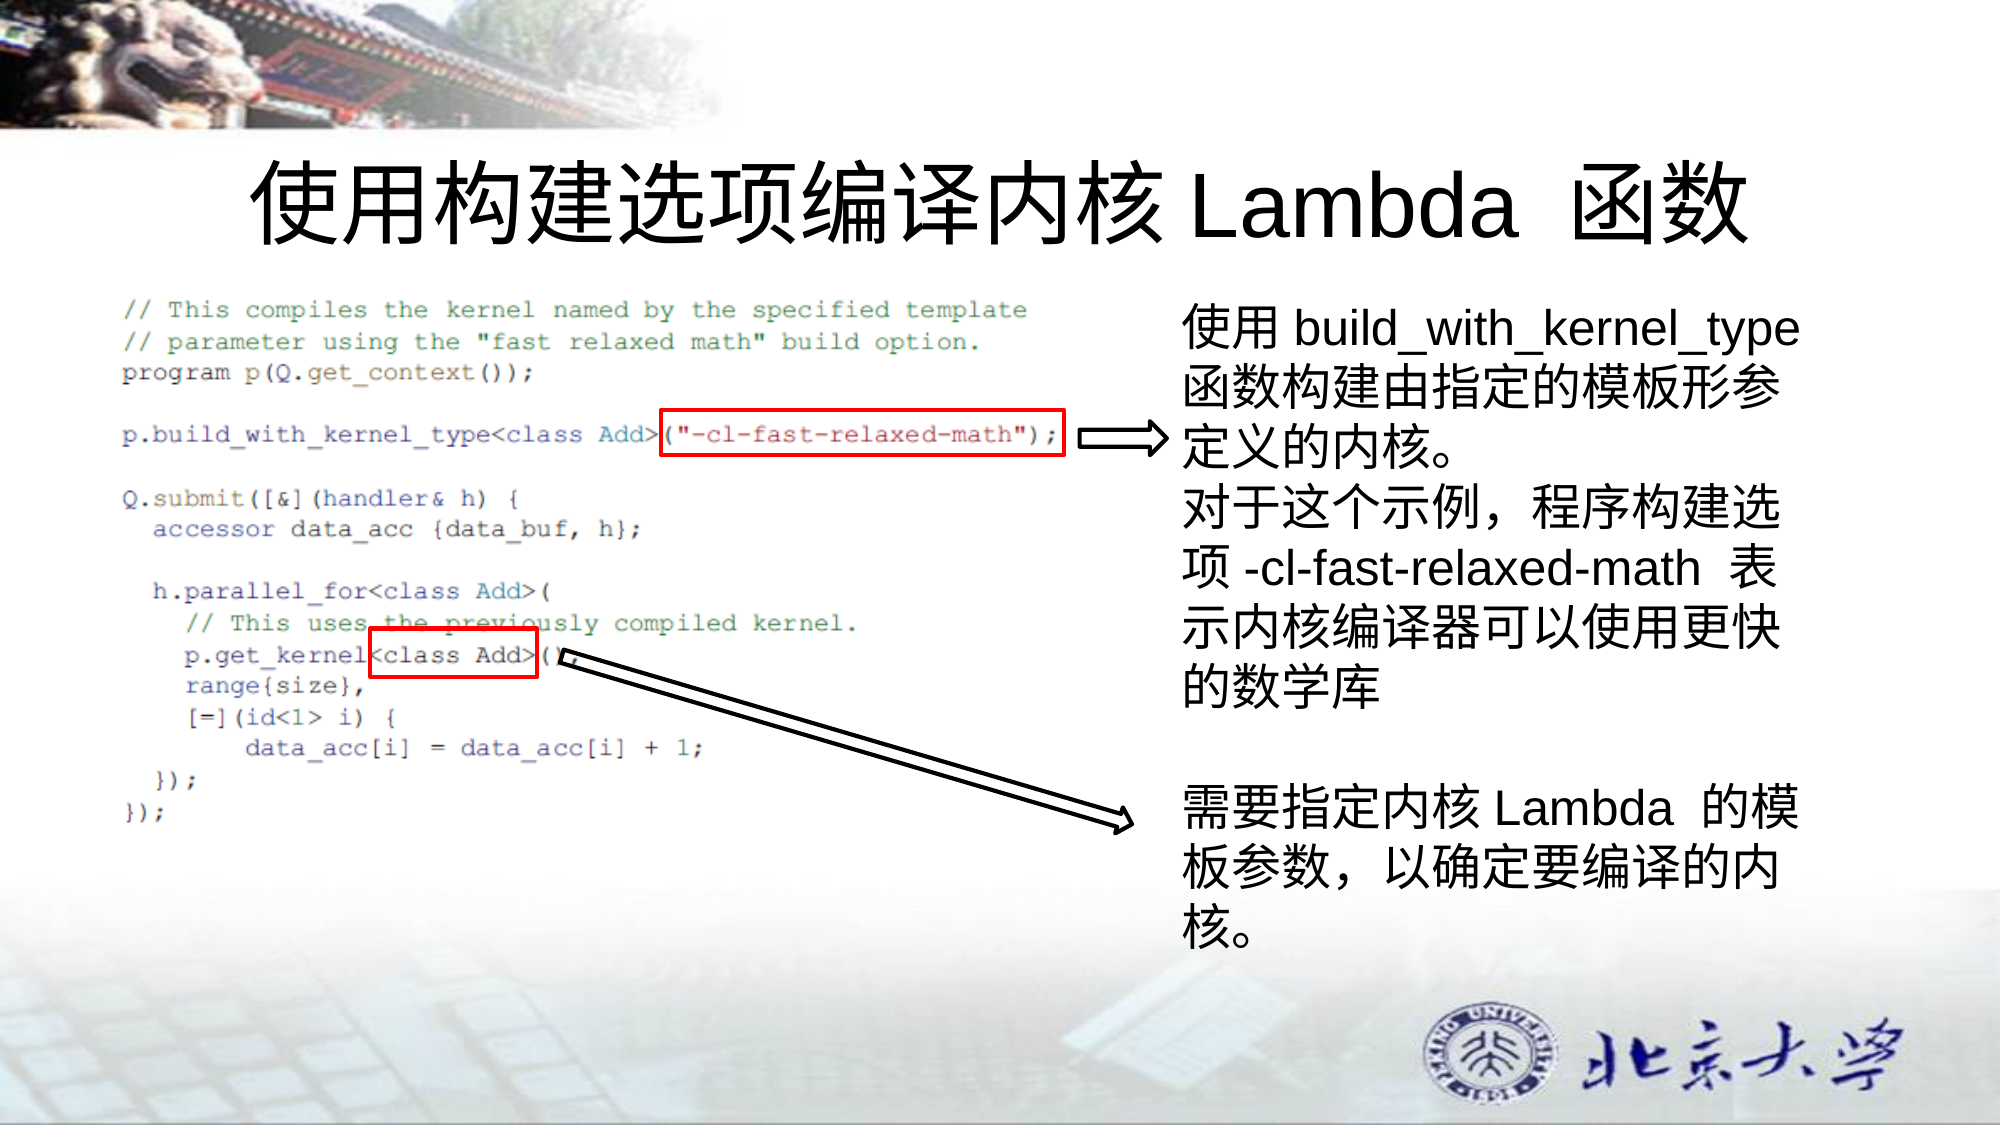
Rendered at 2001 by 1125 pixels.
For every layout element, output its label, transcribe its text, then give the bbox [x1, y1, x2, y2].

text_box 使用build_with_kernel_type 函数构建由指定的模板形参定义的内核。 对于这个示例，程序构建选项-cl-fast-relaxed-math 表示内核编译器可以使用更快的数学库 需要指定内核Lambda 的模板参数，以确定要编译的内核。 [1166, 287, 1832, 963]
title 使用构建选项编译内核Lambda 函数 [99, 145, 1900, 258]
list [99, 287, 1080, 838]
picture [0, 0, 2000, 1125]
text_box [1083, 800, 1135, 836]
text_box [1083, 419, 1166, 458]
